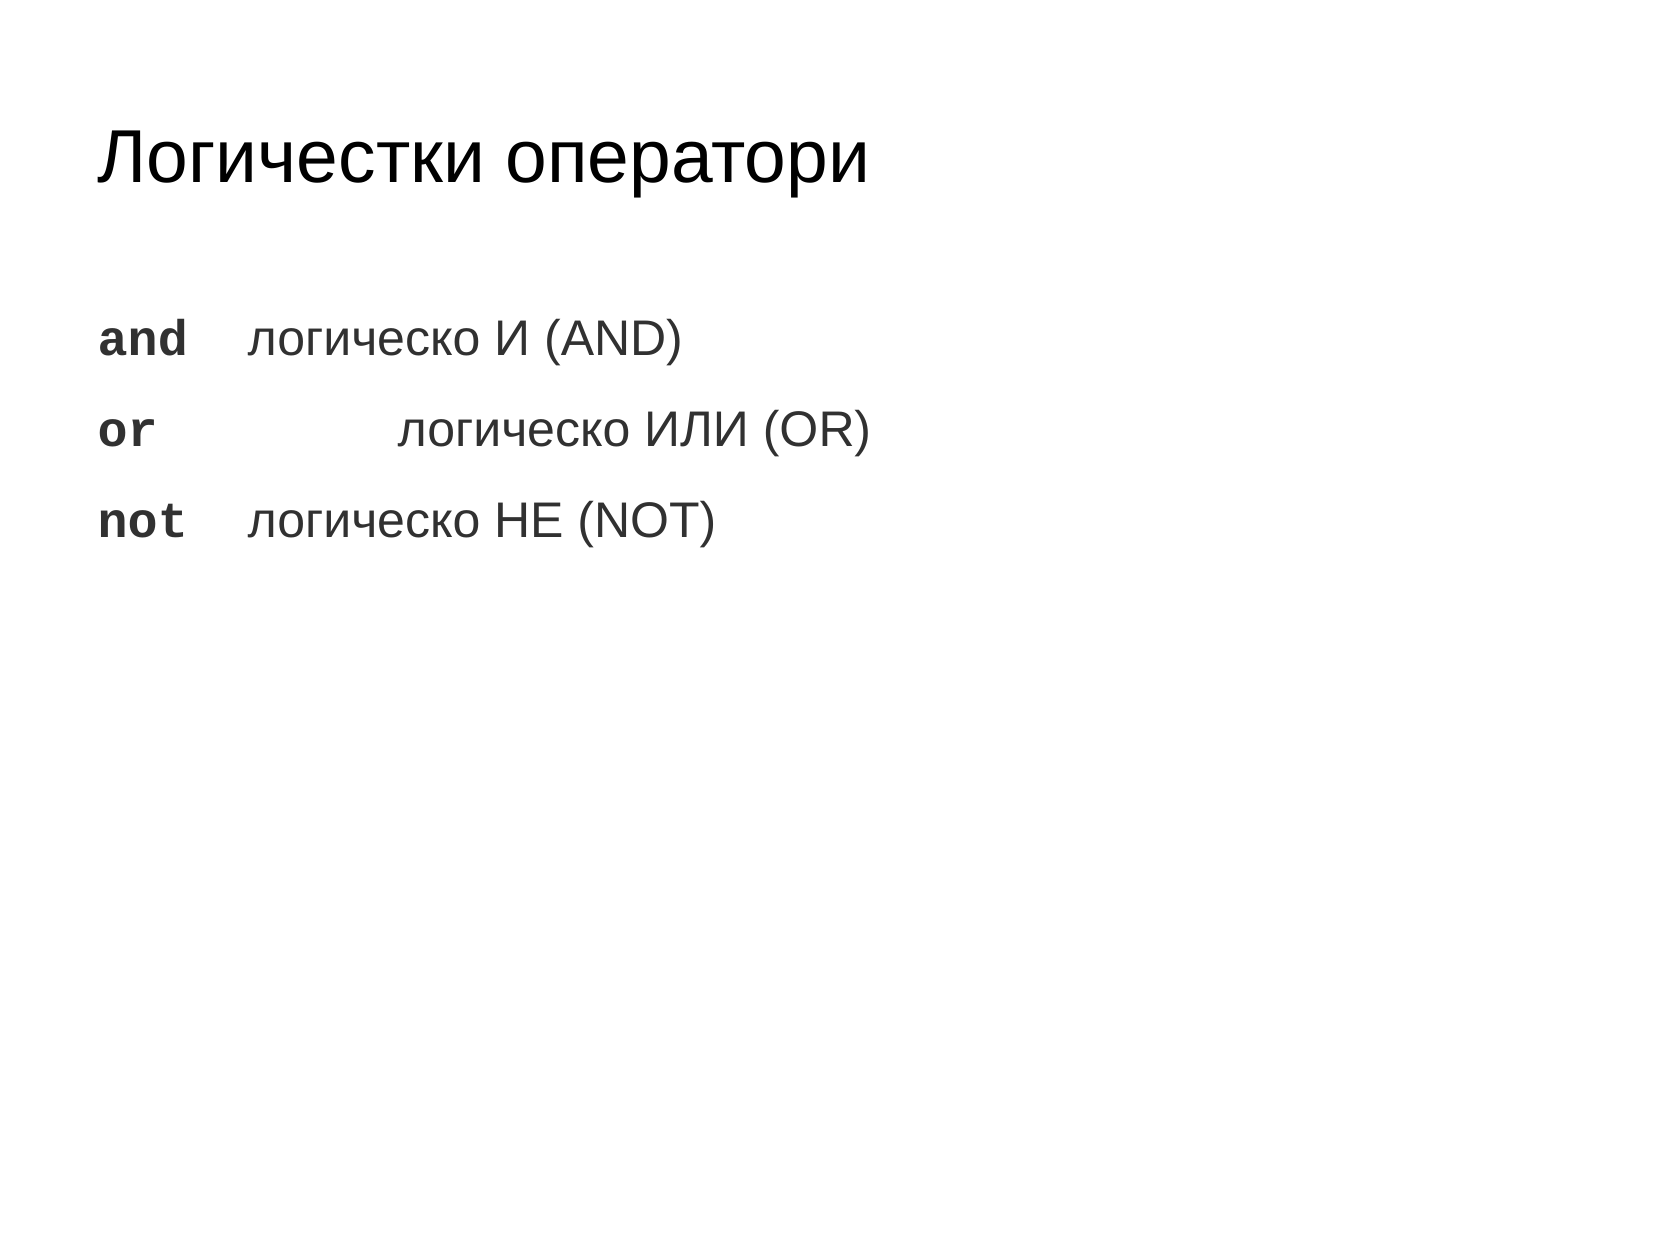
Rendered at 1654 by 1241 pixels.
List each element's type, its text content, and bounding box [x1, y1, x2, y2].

title Логичестки оператори [82, 49, 1571, 257]
list and логическо И (AND) or логическо ИЛИ (OR) not логическо НЕ (NOT) [82, 290, 1571, 1010]
